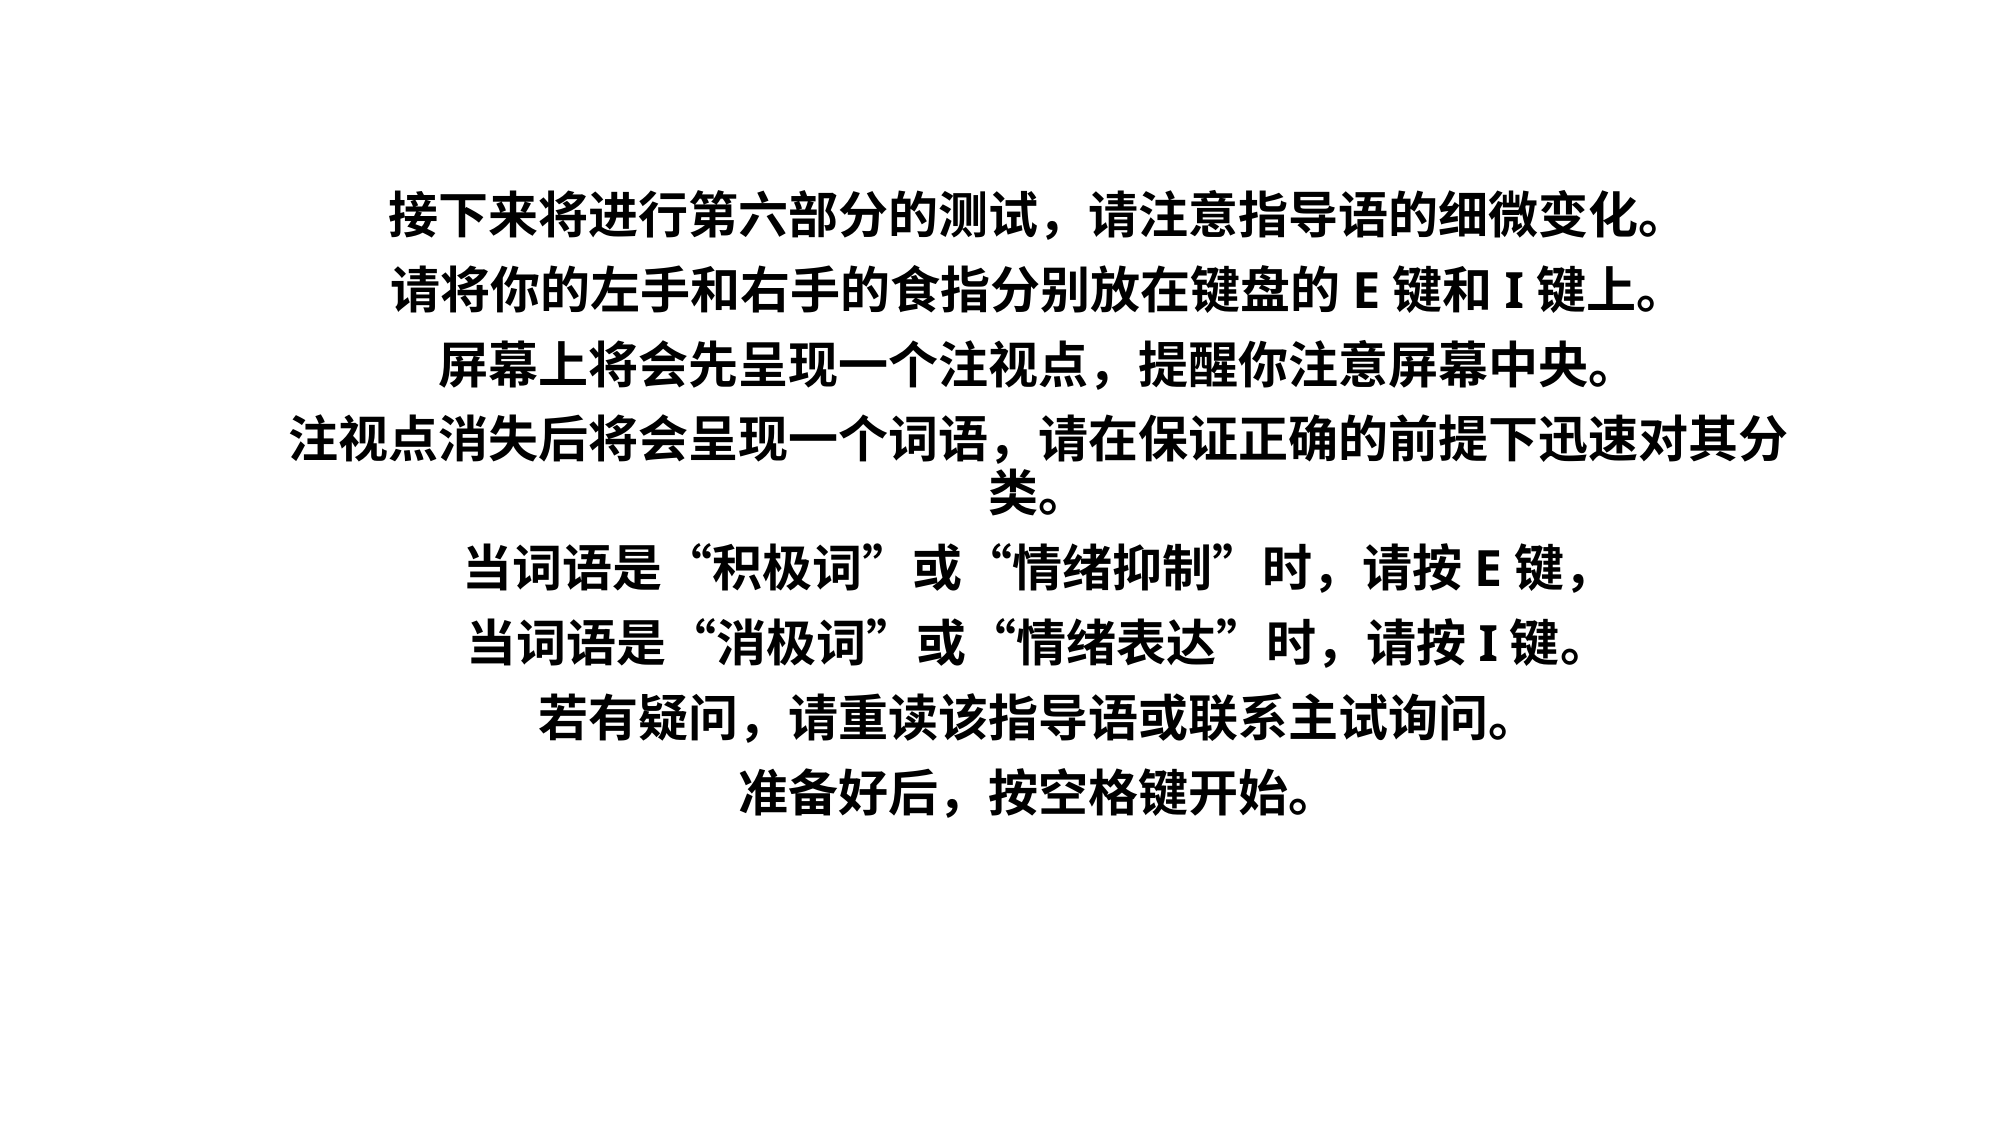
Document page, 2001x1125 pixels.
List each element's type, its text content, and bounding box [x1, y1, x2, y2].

subtitle 接下来将进行第六部分的测试，请注意指导语的细微变化。 请将你的左手和右手的食指分别放在键盘的E键和I键上。 屏幕上将会先呈现一个注视点，提醒你注意屏幕中央。 注视点消失后将会呈现一个词语，请在保证正确的前提下迅速对其分类。 当词语是“积极词”或“情绪抑制”时，请按E键， 当词语是“消极词”或“情绪表达”时，请按I键。 若有疑问，请重读该指导语或联系主试询问。 准备好后，按空格键开始。 [260, 182, 1817, 891]
